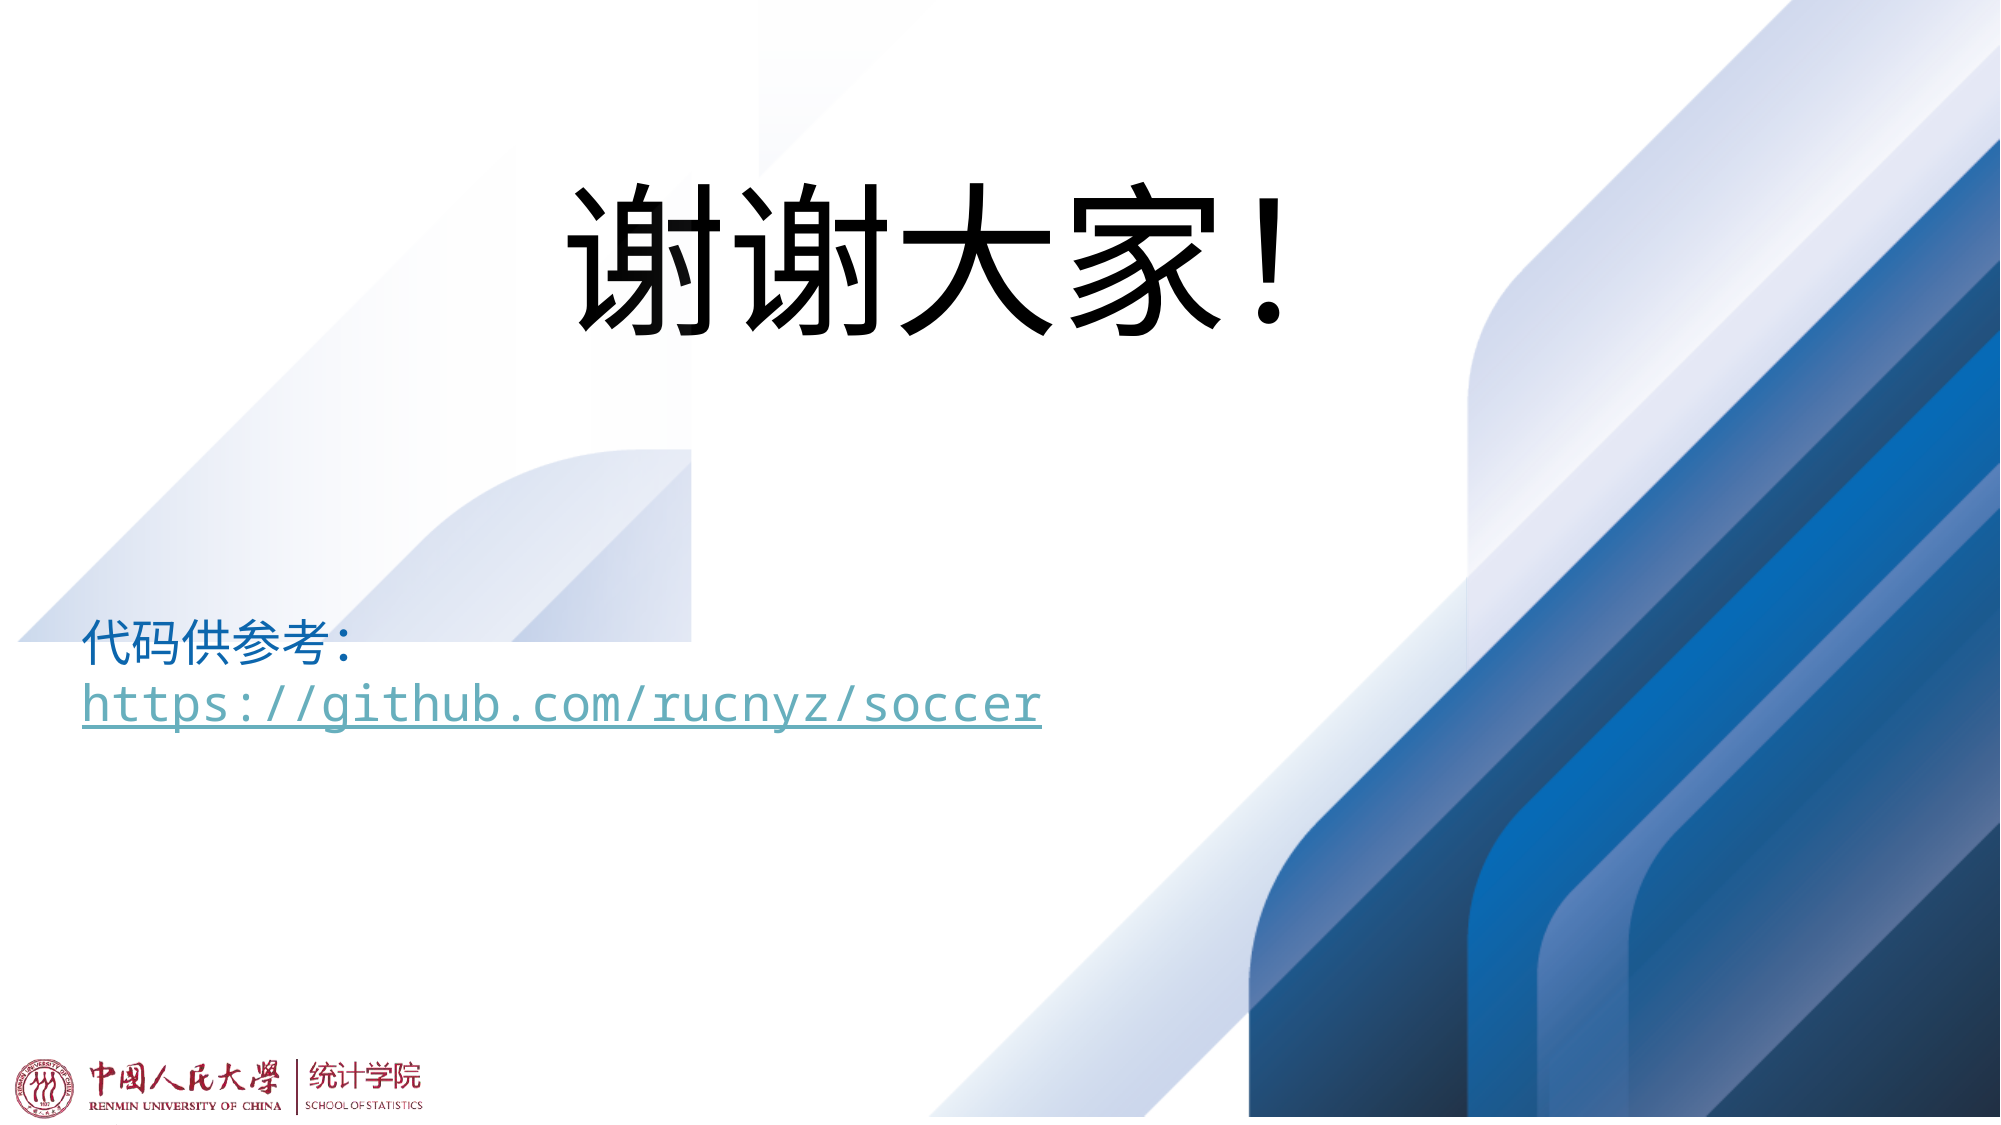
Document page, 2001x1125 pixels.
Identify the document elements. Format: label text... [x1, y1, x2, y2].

text_box 代码供参考：https://github.com/rucnyz/soccer [66, 603, 758, 747]
picture [758, 0, 2000, 1117]
picture [0, 1048, 454, 1125]
picture [0, 0, 692, 667]
text_box 谢谢大家！ [692, 149, 758, 365]
